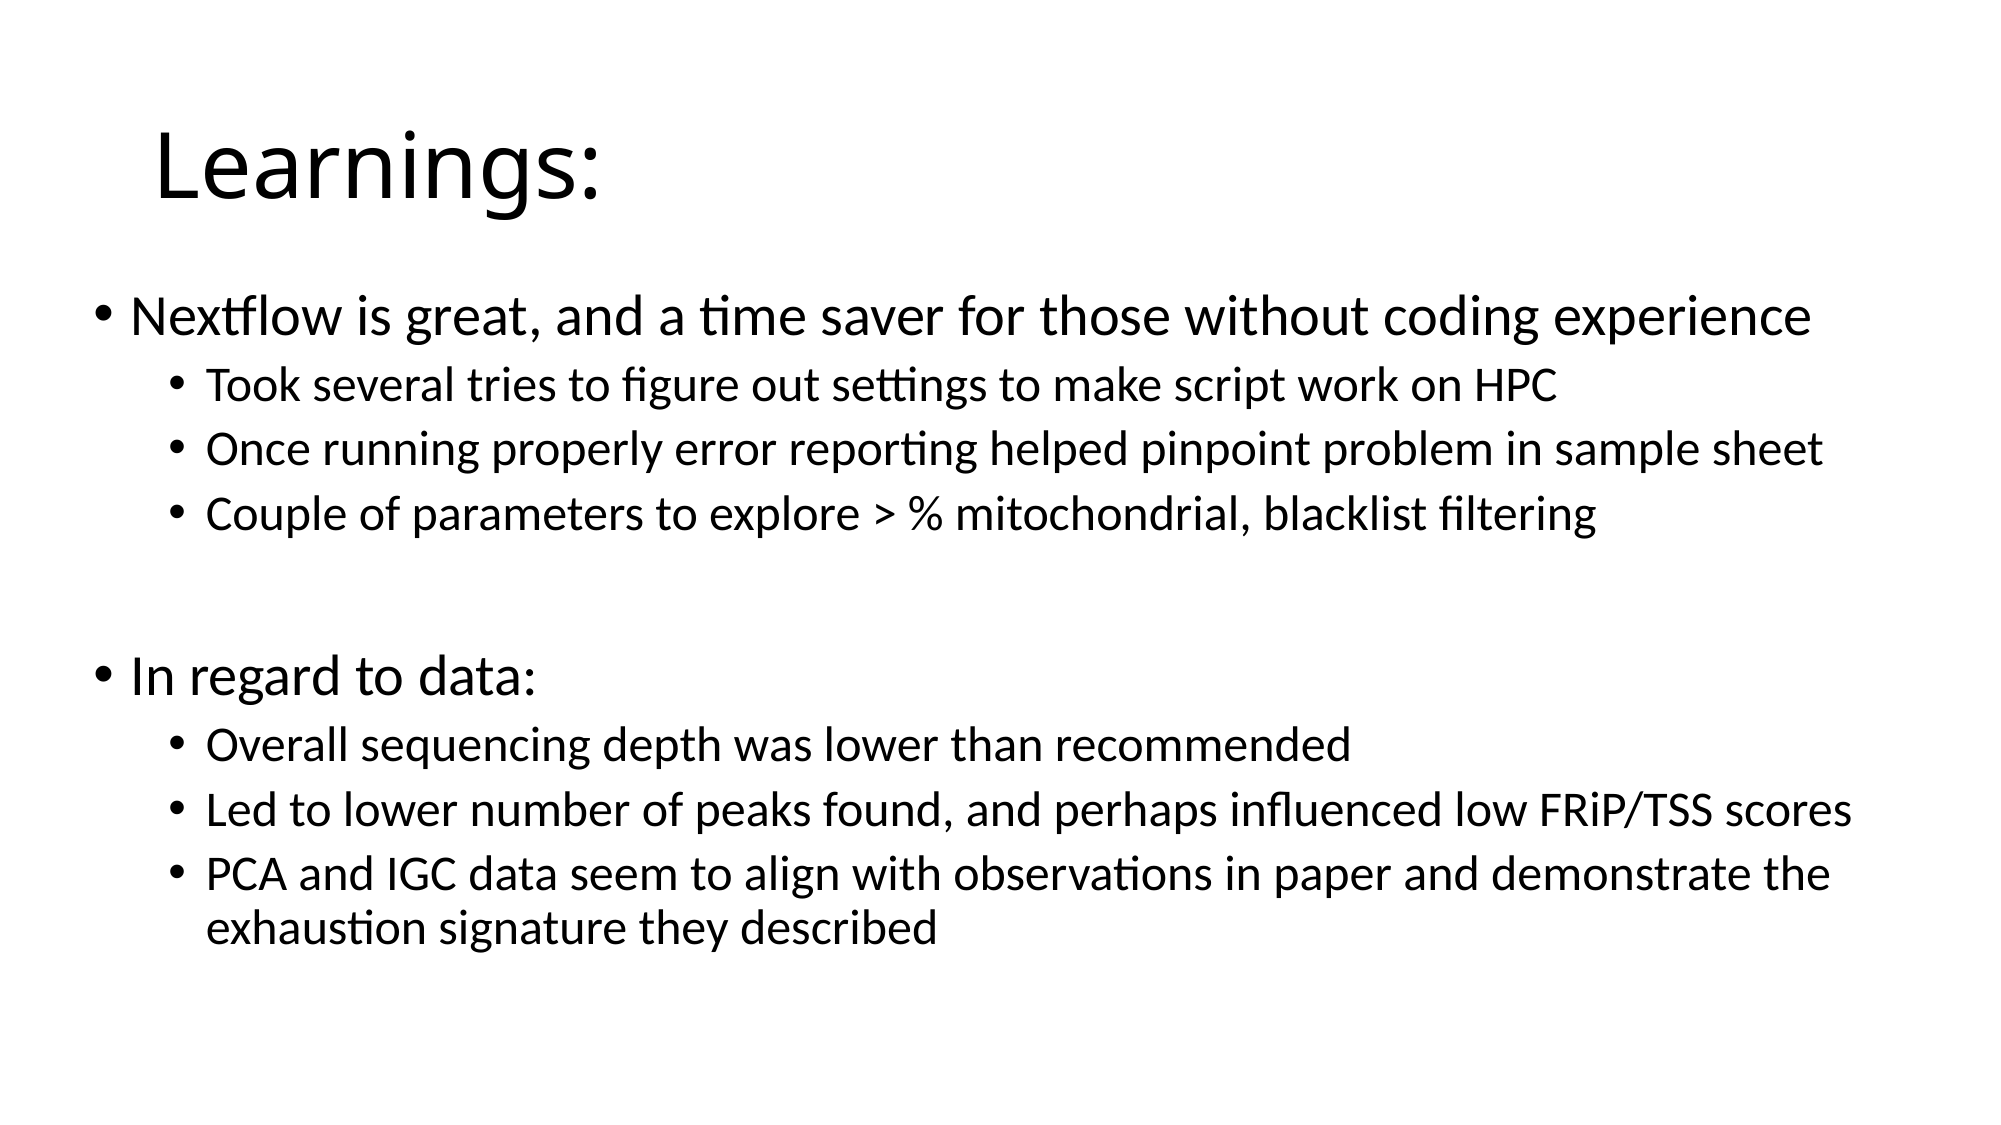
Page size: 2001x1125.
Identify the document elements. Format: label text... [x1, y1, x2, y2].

title Learnings: [137, 59, 1863, 277]
list Nextflow is great, and a time saver for those without coding experience Took several tries to figure out settings to make script work on HPC Once running properly error reporting helped pinpoint problem in sample sheet Couple of parameters to explore > % mitochondrial, blacklist filtering In regard to data: Overall sequencing depth was lower than recommended Led to lower number of peaks found, and perhaps influenced low FRiP/TSS scores PCA and IGC data seem to align with observations in paper and demonstrate the exhaustion signature they described [78, 277, 1908, 992]
